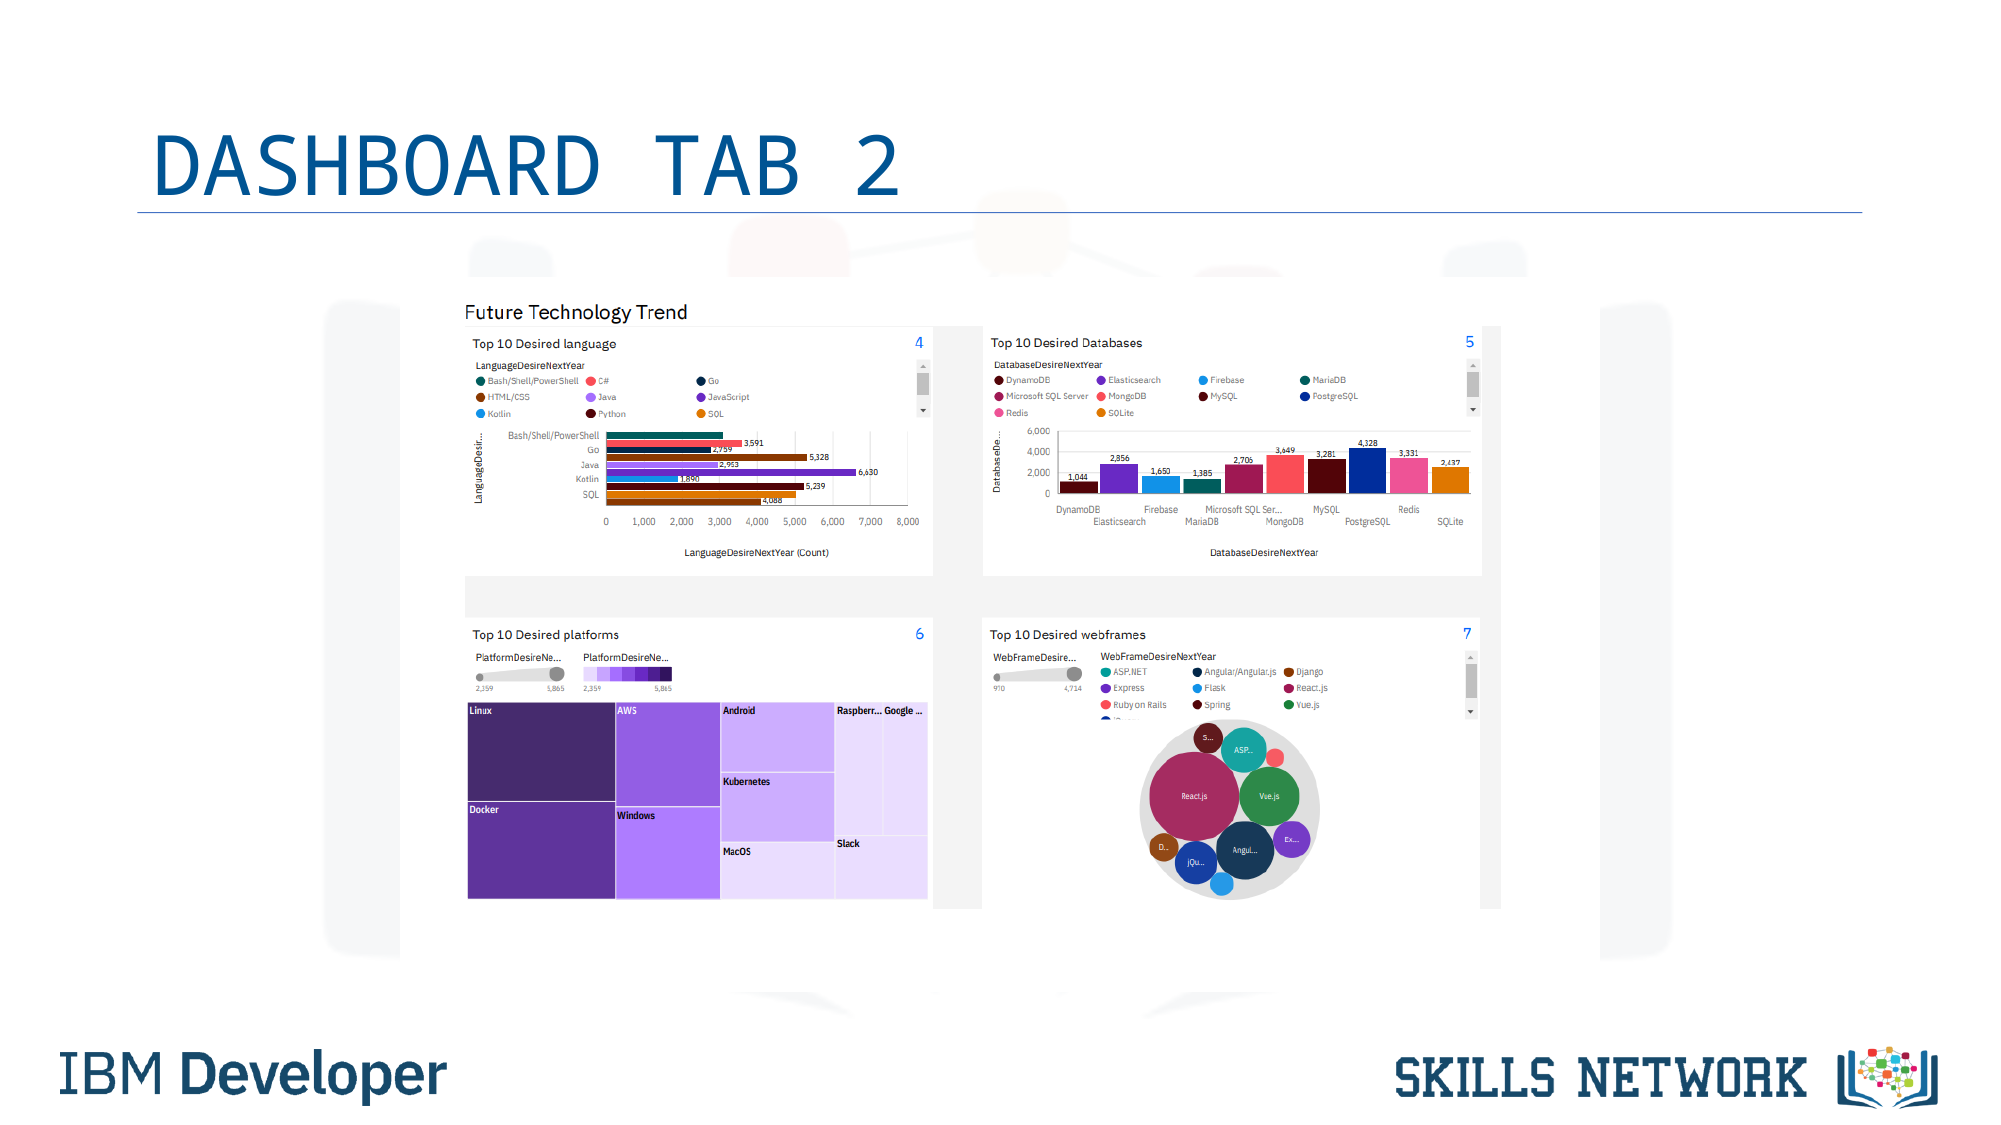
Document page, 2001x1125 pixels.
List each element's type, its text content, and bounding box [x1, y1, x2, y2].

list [400, 277, 1600, 992]
picture [1390, 1045, 1945, 1111]
picture [55, 1045, 459, 1108]
title DASHBOARD TAB 2 [137, 59, 1863, 278]
